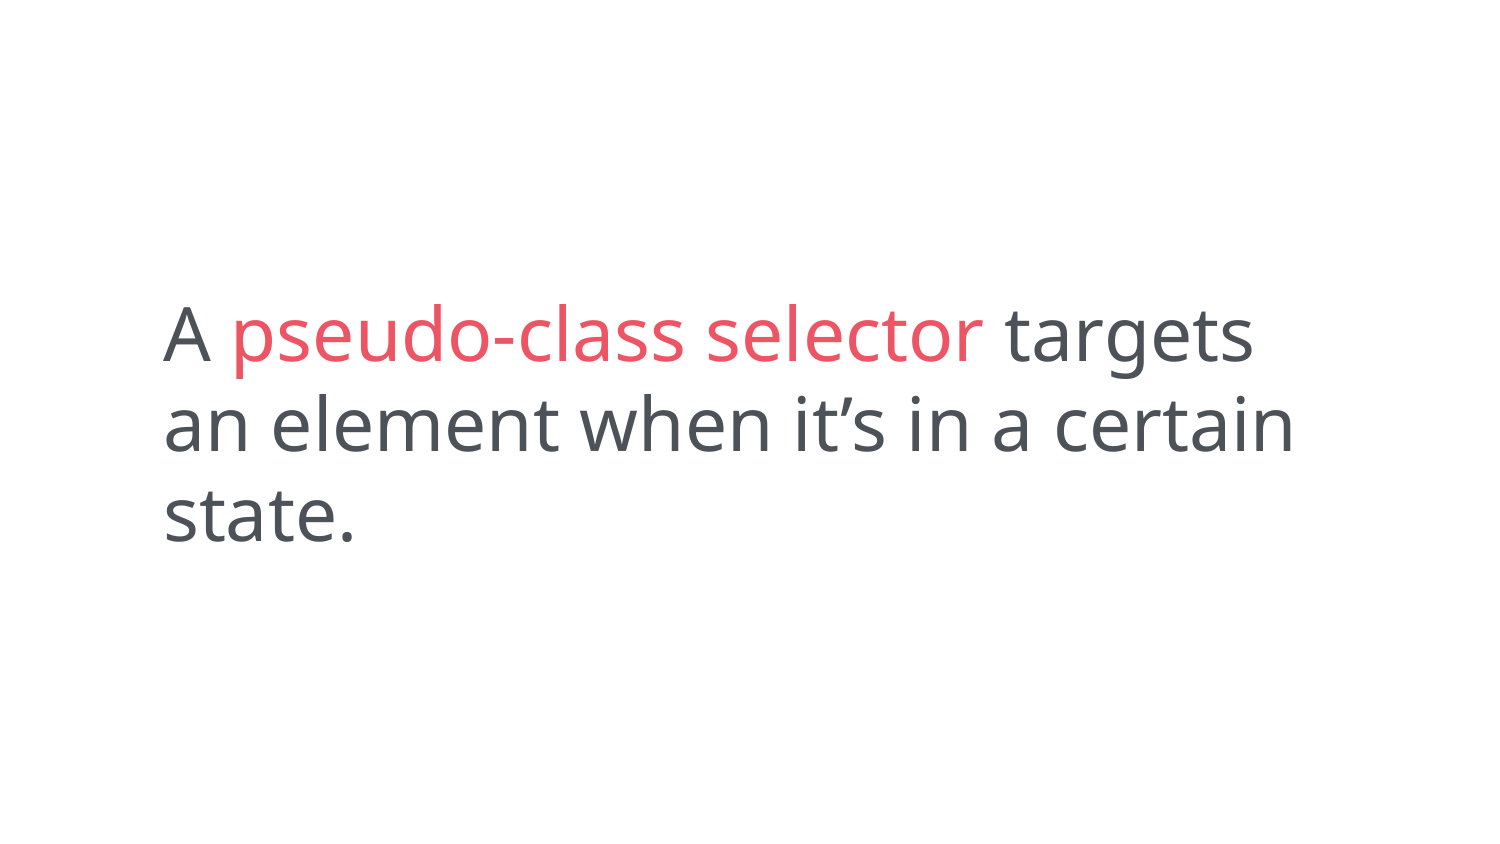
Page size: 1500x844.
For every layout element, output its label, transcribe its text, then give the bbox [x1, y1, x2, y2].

text_box A pseudo-class selector targets an element when it’s in a certain state. [148, 190, 1352, 654]
